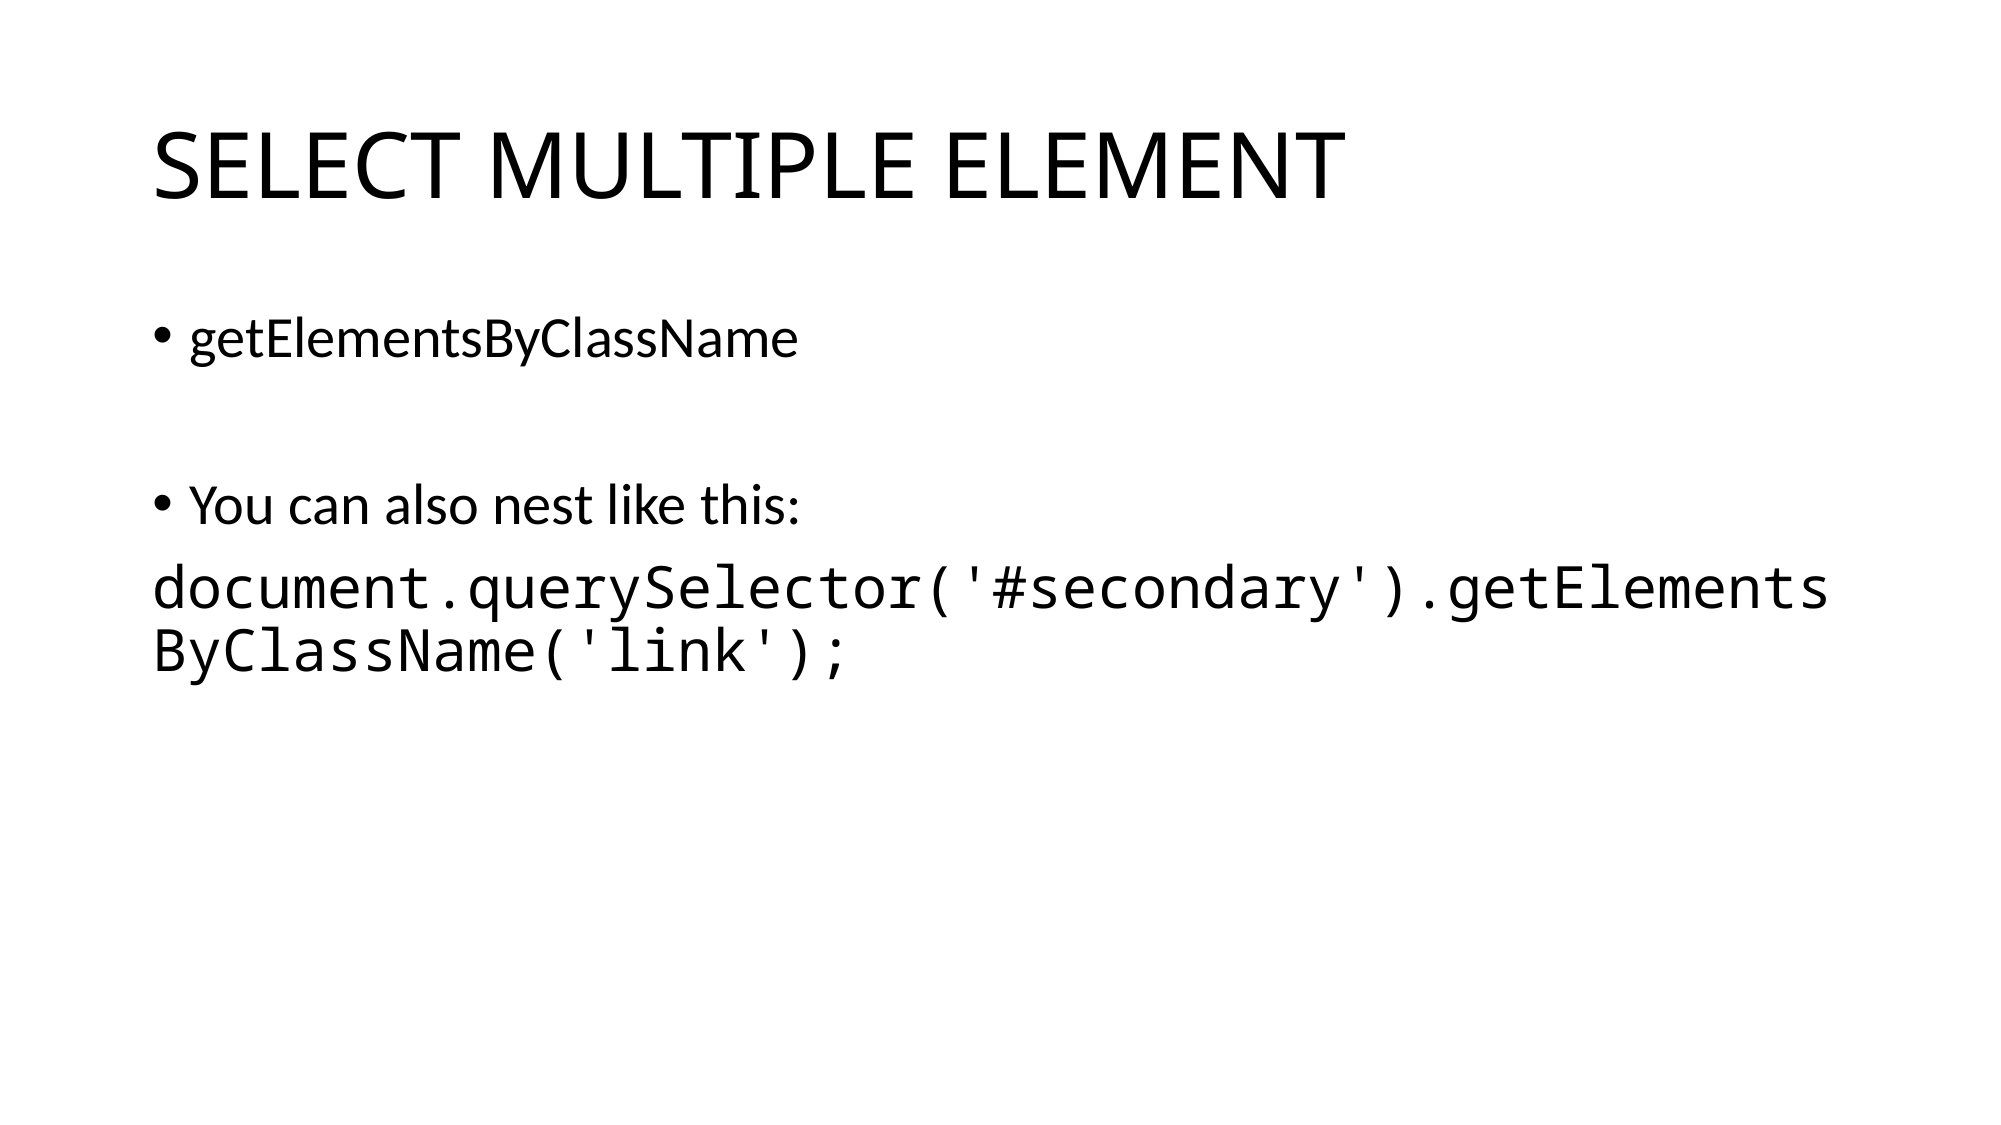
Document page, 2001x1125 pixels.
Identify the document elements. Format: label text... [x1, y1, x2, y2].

list getElementsByClassName You can also nest like this: document.querySelector('#secondary').getElementsByClassName('link'); [137, 299, 1863, 1014]
title SELECT MULTIPLE ELEMENT [137, 59, 1863, 278]
